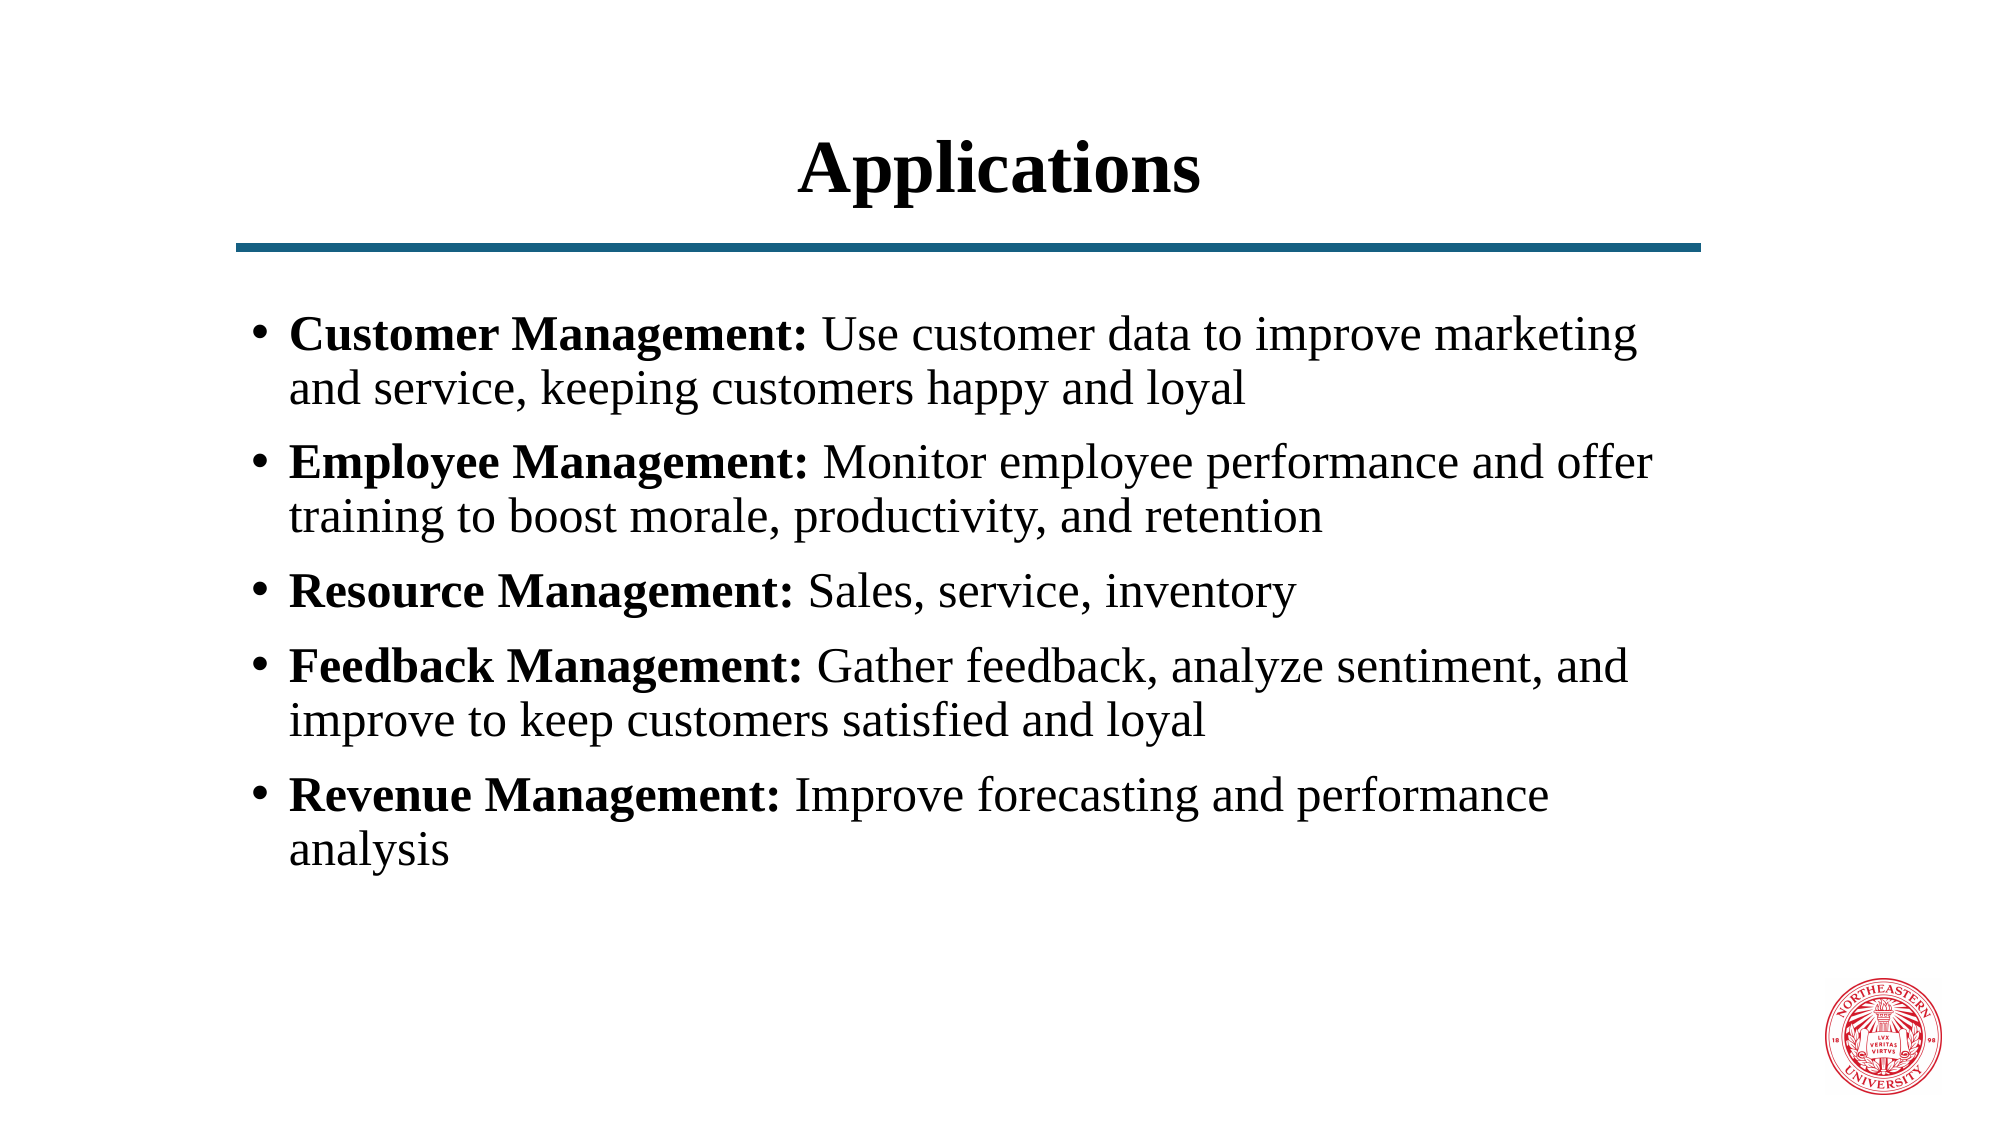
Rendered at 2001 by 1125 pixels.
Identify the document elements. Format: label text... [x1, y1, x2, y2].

list Customer Management: Use customer data to improve marketing and service, keeping customers happy and loyal Employee Management: Monitor employee performance and offer training to boost morale, productivity, and retention Resource Management: Sales, service, inventory Feedback Management: Gather feedback, analyze sentiment, and improve to keep customers satisfied and loyal Revenue Management: Improve forecasting and performance analysis [236, 299, 1730, 1014]
title Applications [137, 59, 1863, 278]
picture [1824, 977, 1943, 1096]
